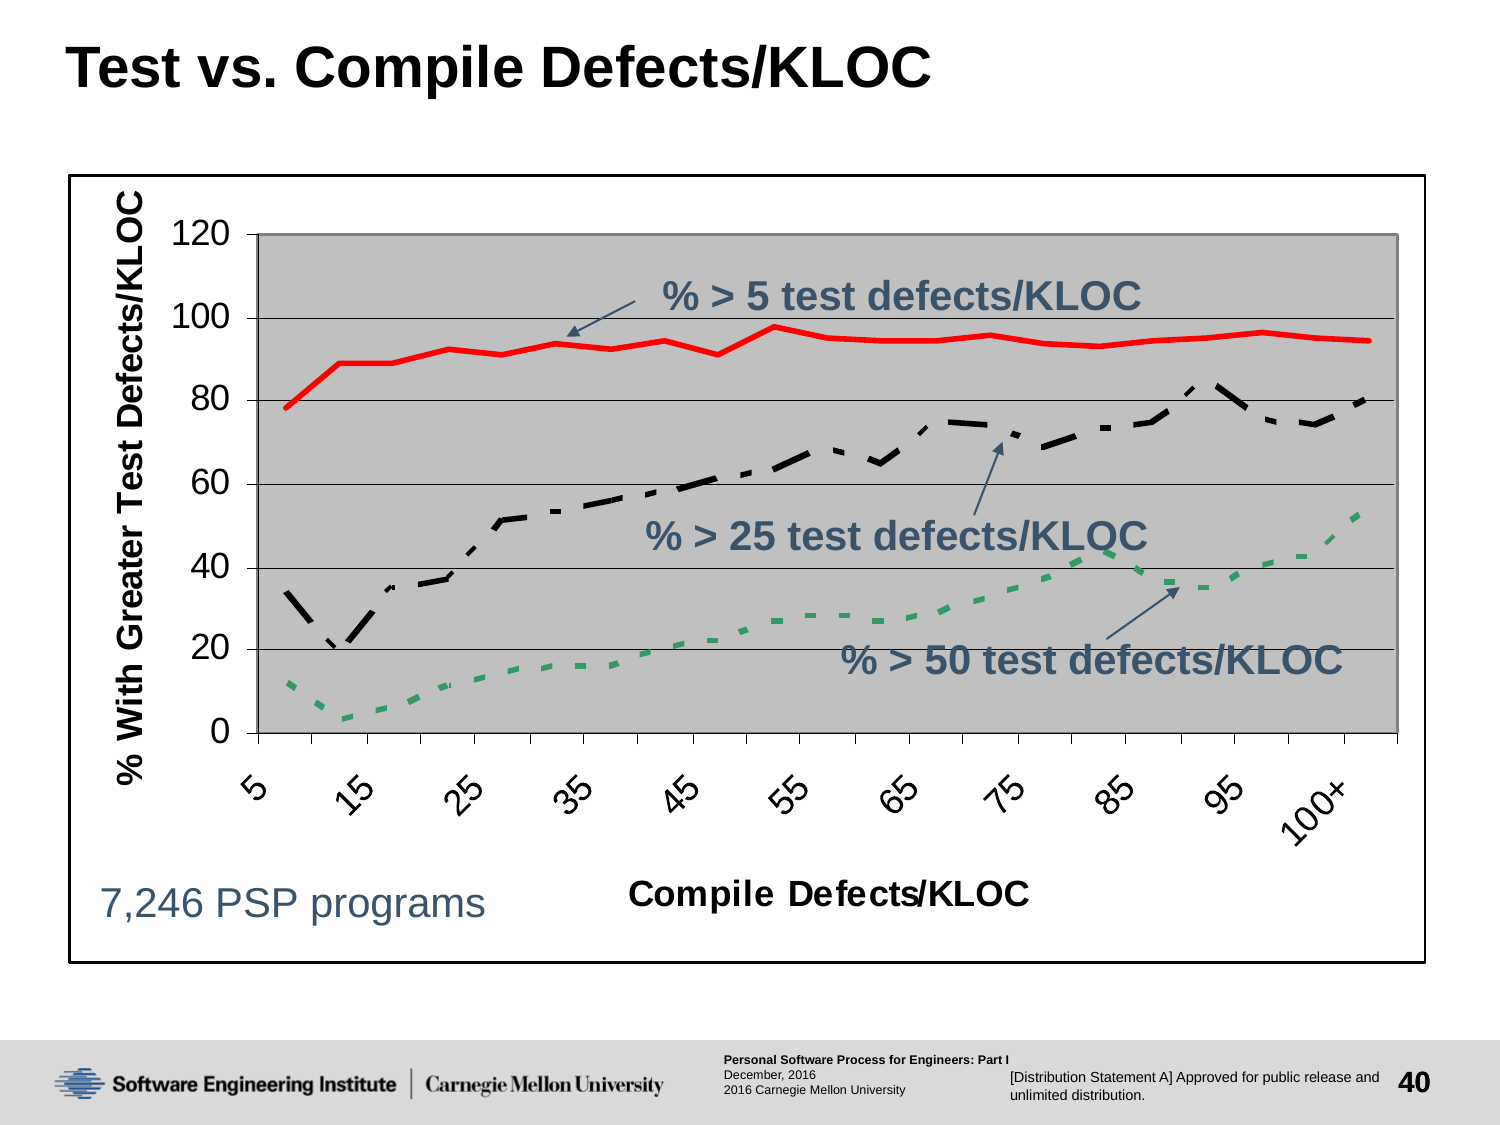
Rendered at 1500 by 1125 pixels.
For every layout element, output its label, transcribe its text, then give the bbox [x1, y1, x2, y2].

picture [46, 1061, 673, 1104]
picture [55, 161, 1442, 977]
title Test vs. Compile Defects/KLOC [65, 37, 1313, 148]
